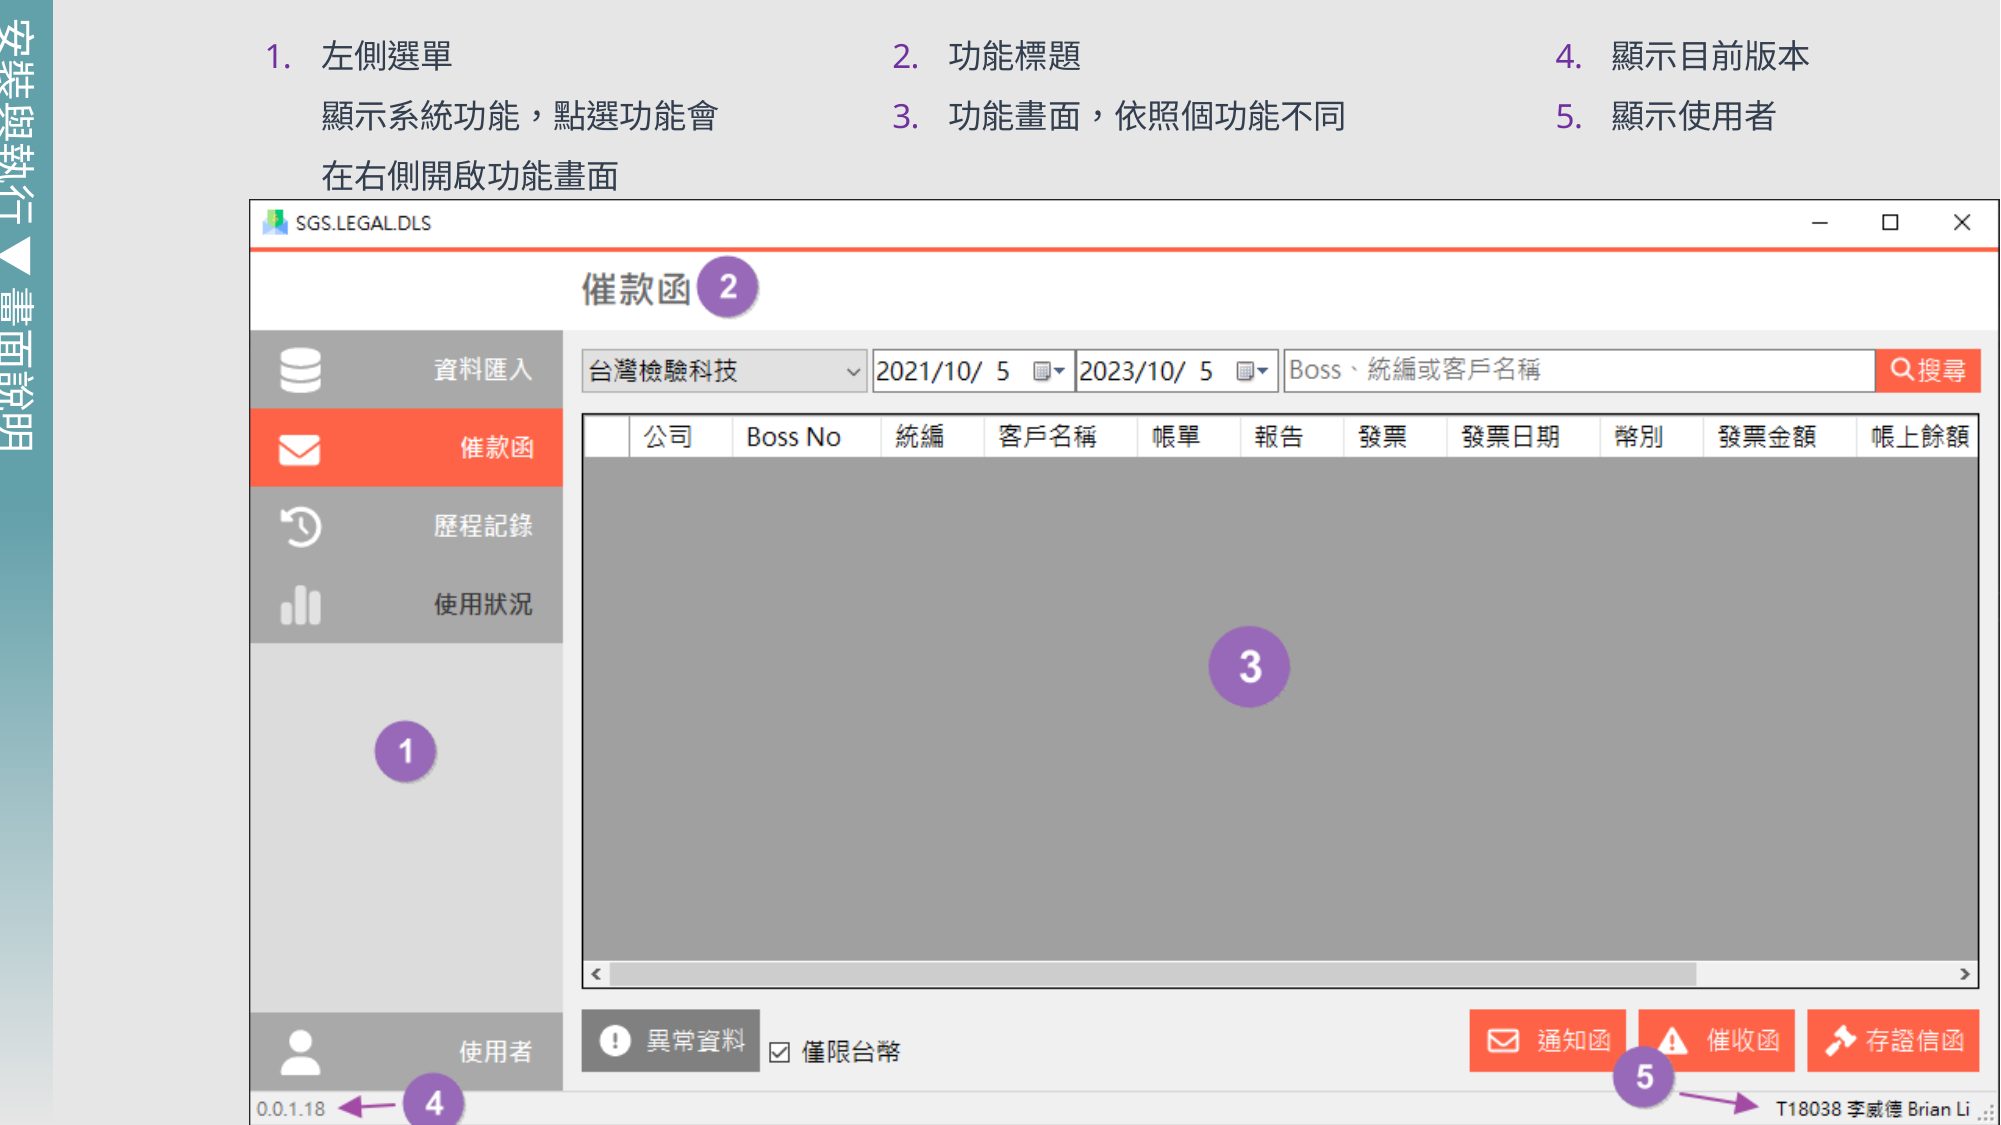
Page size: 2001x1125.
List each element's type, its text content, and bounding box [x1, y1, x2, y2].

picture [249, 199, 2000, 1125]
text_box 左側選單 顯示系統功能，點選功能會在右側開啟功能畫面 [249, 8, 745, 199]
text_box 顯示目前版本 顯示使用者 [1540, 8, 2000, 143]
text_box 安裝與執行 ▼ 畫面說明 [0, 0, 53, 1125]
text_box 功能標題 功能畫面，依照個功能不同 [877, 8, 1373, 143]
